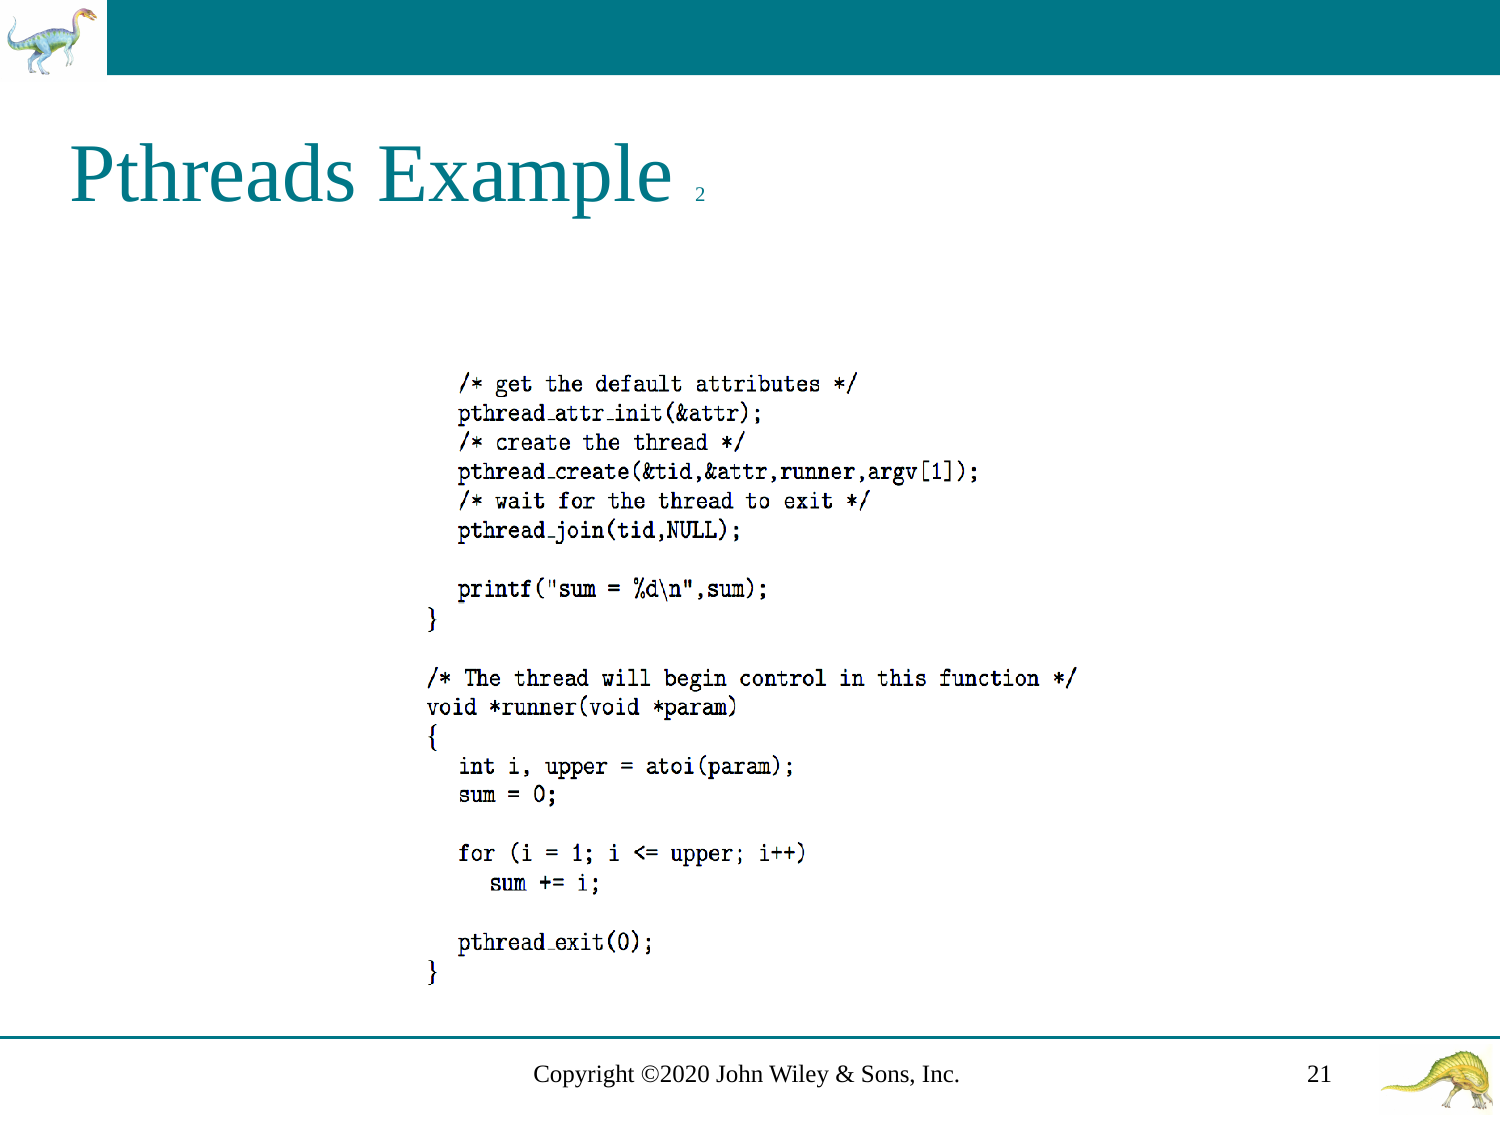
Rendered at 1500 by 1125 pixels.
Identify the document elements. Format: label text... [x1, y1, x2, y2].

picture [0, 0, 107, 82]
slide_number 21 [1083, 1042, 1348, 1103]
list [413, 370, 1087, 992]
title P threads Example 2 [54, 122, 1445, 262]
picture [1379, 1044, 1493, 1115]
footer Copyright ©2020 John Wiley & Sons, Inc. [496, 1042, 1004, 1103]
